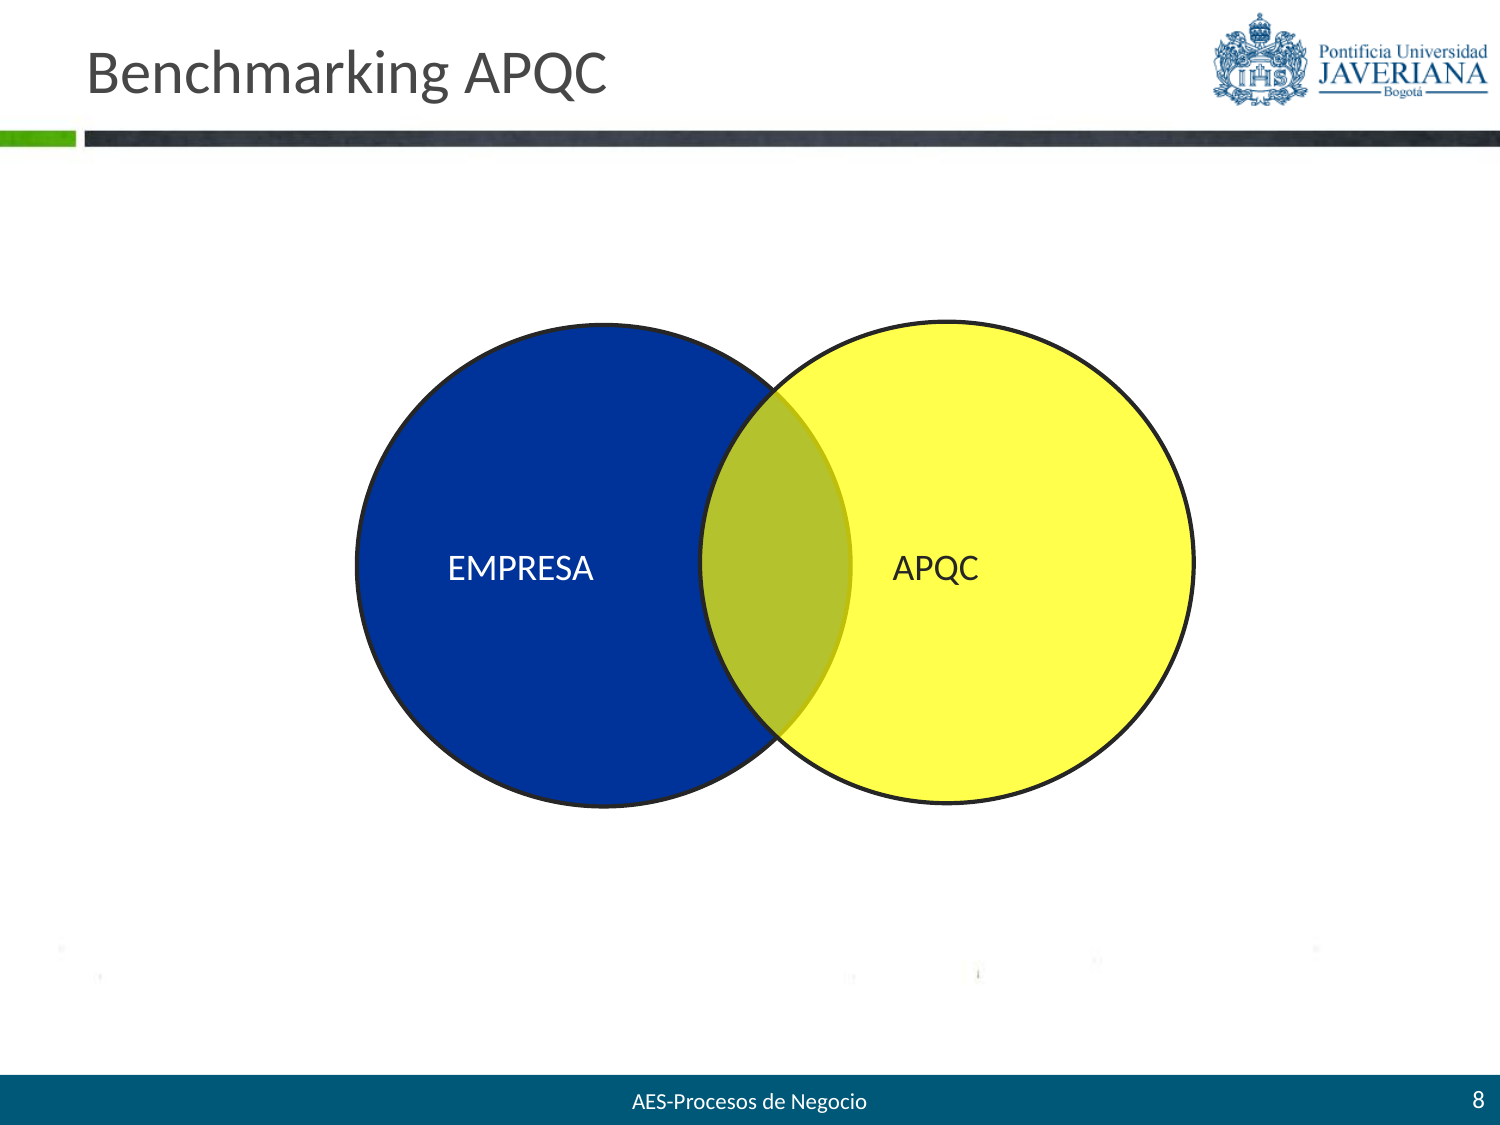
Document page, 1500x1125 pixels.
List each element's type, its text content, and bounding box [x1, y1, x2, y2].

text_box [354, 322, 777, 809]
text_box EMPRESA [432, 535, 618, 596]
text_box APQC [878, 535, 1003, 596]
title Benchmarking APQC [71, 12, 1451, 126]
text_box [697, 319, 1196, 806]
picture [0, 0, 1500, 1074]
slide_number 8 [1149, 1068, 1500, 1125]
